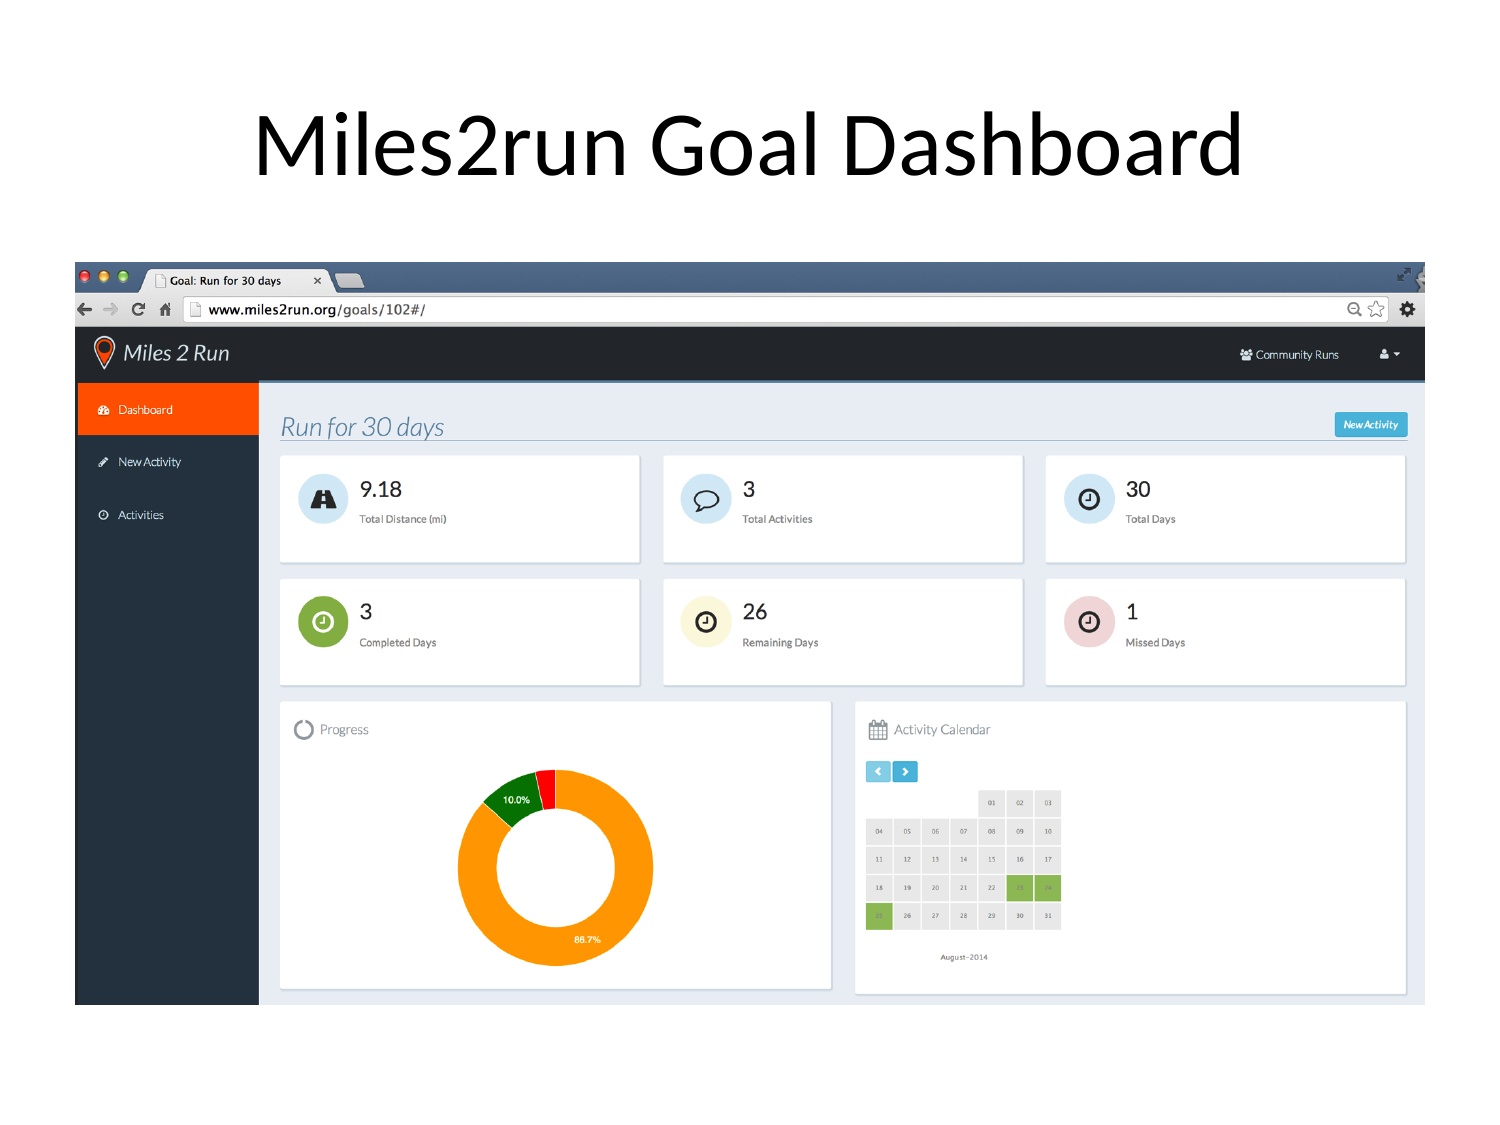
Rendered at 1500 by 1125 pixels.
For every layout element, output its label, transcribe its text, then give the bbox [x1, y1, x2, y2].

title Miles2run Goal Dashboard [75, 45, 1425, 233]
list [74, 262, 1426, 1006]
